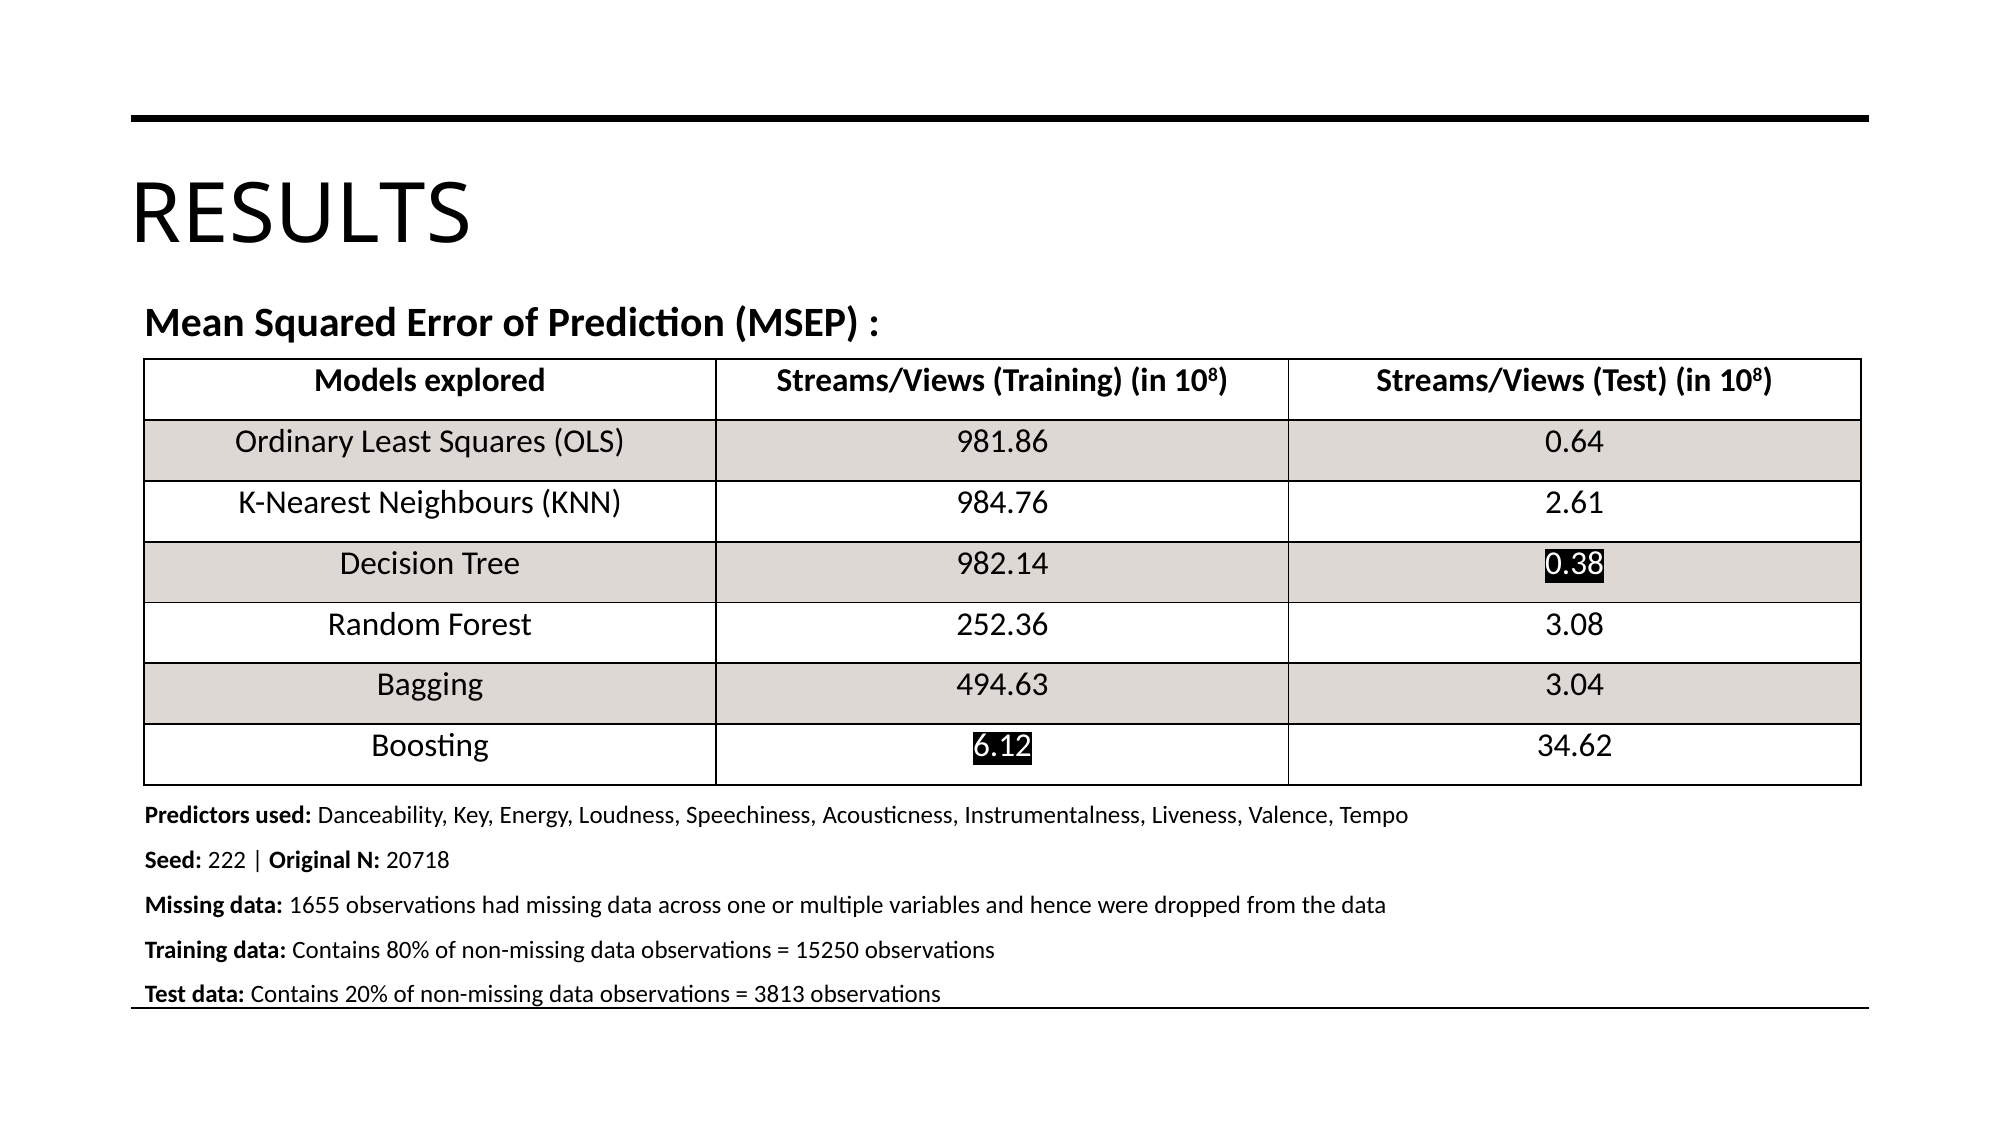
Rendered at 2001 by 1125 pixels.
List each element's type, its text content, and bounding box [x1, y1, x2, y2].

table_cell K-Nearest Neighbours (KNN) [145, 482, 715, 541]
table_cell 0.64 [1289, 421, 1860, 480]
table_cell 6.12 [717, 725, 1288, 784]
table_cell Boosting [145, 725, 715, 784]
table_cell 252.36 [717, 603, 1288, 662]
table_cell 3.08 [1289, 603, 1860, 662]
text_box Predictors used: Danceability, Key, Energy, Loudness, Speechiness, Acousticness, Instrumentalness, Liveness, Valence, Tempo Seed: 222 | Original N: 20718 Missing data: 1655 observations had missing data across one or multiple variables and hence were dropped from the data Training data: Contains 80% of non-missing data observations = 15250 observations Test data: Contains 20% of non-missing data observations = 3813 observations [129, 776, 1854, 1016]
table_cell 981.86 [717, 421, 1288, 480]
table_cell 34.62 [1289, 725, 1860, 784]
table_header Models explored [145, 360, 715, 419]
table_header Streams/Views (Training) (in 108) [717, 360, 1288, 419]
table_cell 984.76 [717, 482, 1288, 541]
text_box [137, 692, 143, 776]
text_box Mean Squared Error of Prediction (MSEP) : [129, 286, 1854, 352]
title RESULTS [114, 151, 1869, 377]
table_cell 2.61 [1289, 482, 1860, 541]
table_header Streams/Views (Test) (in 108) [1289, 360, 1860, 419]
table_cell 3.04 [1289, 664, 1860, 723]
table_cell Decision Tree [145, 543, 715, 602]
table_cell Ordinary Least Squares (OLS) [145, 421, 715, 480]
table_cell Bagging [145, 664, 715, 723]
table_cell Random Forest [145, 603, 715, 662]
table_cell 0.38 [1289, 543, 1860, 602]
text_box [1854, 692, 1865, 1014]
table_cell 982.14 [717, 543, 1288, 602]
table_cell 494.63 [717, 664, 1288, 723]
